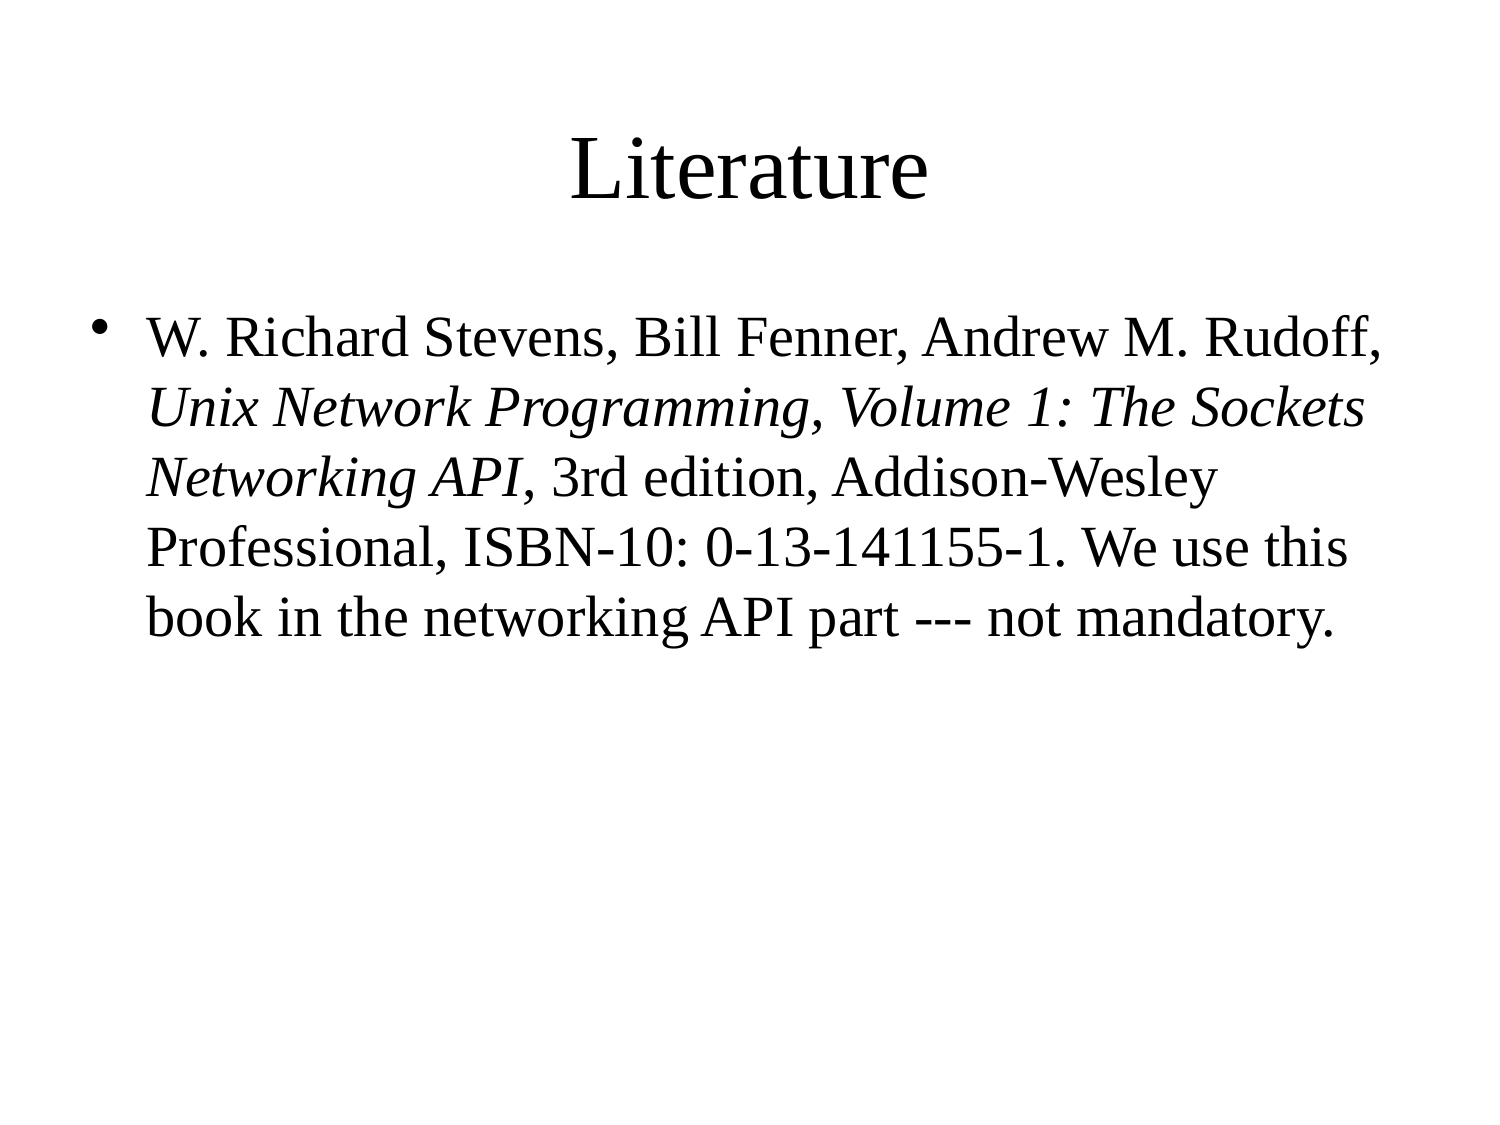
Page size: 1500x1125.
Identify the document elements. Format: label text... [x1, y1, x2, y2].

list W. Richard Stevens, Bill Fenner, Andrew M. Rudoff, Unix Network Programming, Volume 1: The Sockets Networking API, 3rd edition, Addison-Wesley Professional, ISBN-10: 0-13-141155-1. We use this book in the networking API part --- not mandatory. [74, 290, 1426, 1036]
title Literature [74, 67, 1426, 256]
